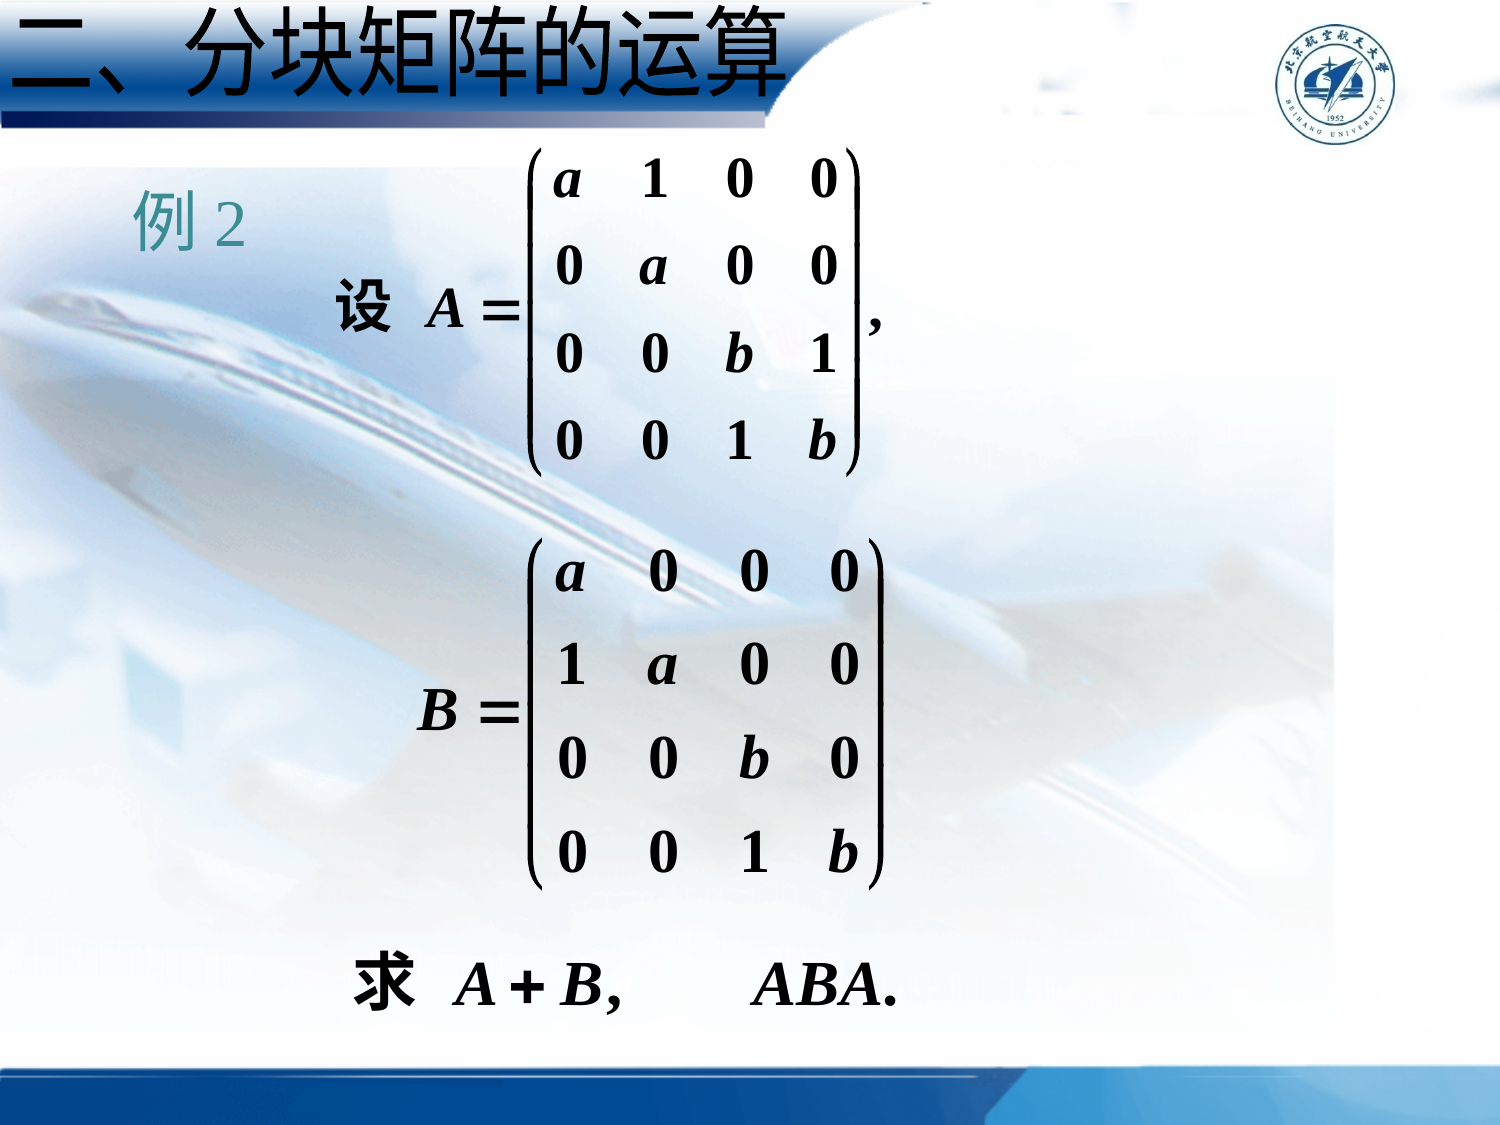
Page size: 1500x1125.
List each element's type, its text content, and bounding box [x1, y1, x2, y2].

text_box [412, 534, 896, 894]
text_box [274, 144, 886, 480]
picture [0, 0, 1500, 1125]
text_box 例2 [116, 172, 263, 268]
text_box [351, 948, 902, 1027]
